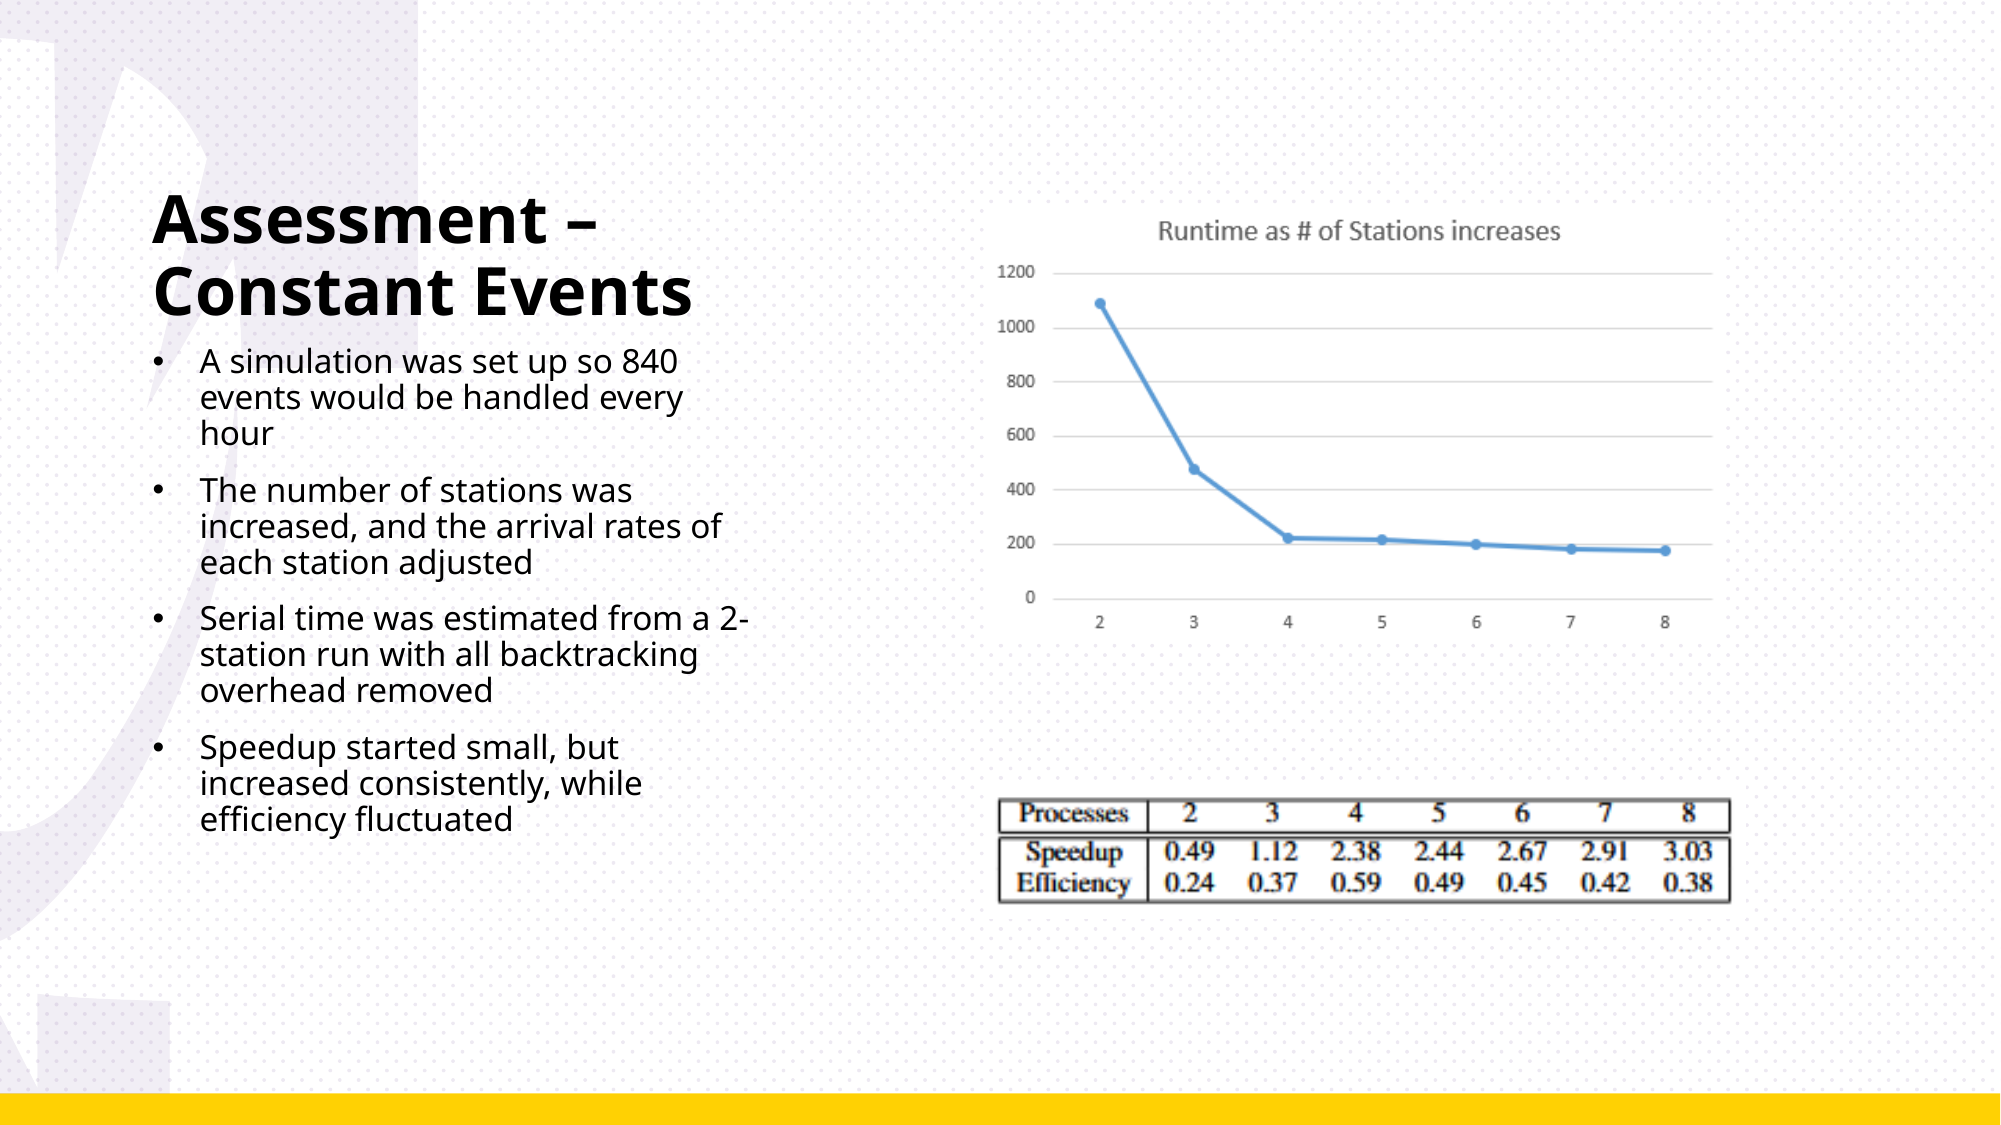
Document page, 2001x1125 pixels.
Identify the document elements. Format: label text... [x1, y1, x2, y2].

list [987, 206, 1726, 641]
list A simulation was set up so 840 events would be handled every hour The number of stations was increased, and the arrival rates of each station adjusted Serial time was estimated from a 2-station run with all backtracking overhead removed Speedup started small, but increased consistently, while efficiency fluctuated [137, 337, 783, 963]
title Assessment – Constant Events [137, 75, 783, 337]
picture [0, 0, 2001, 1125]
